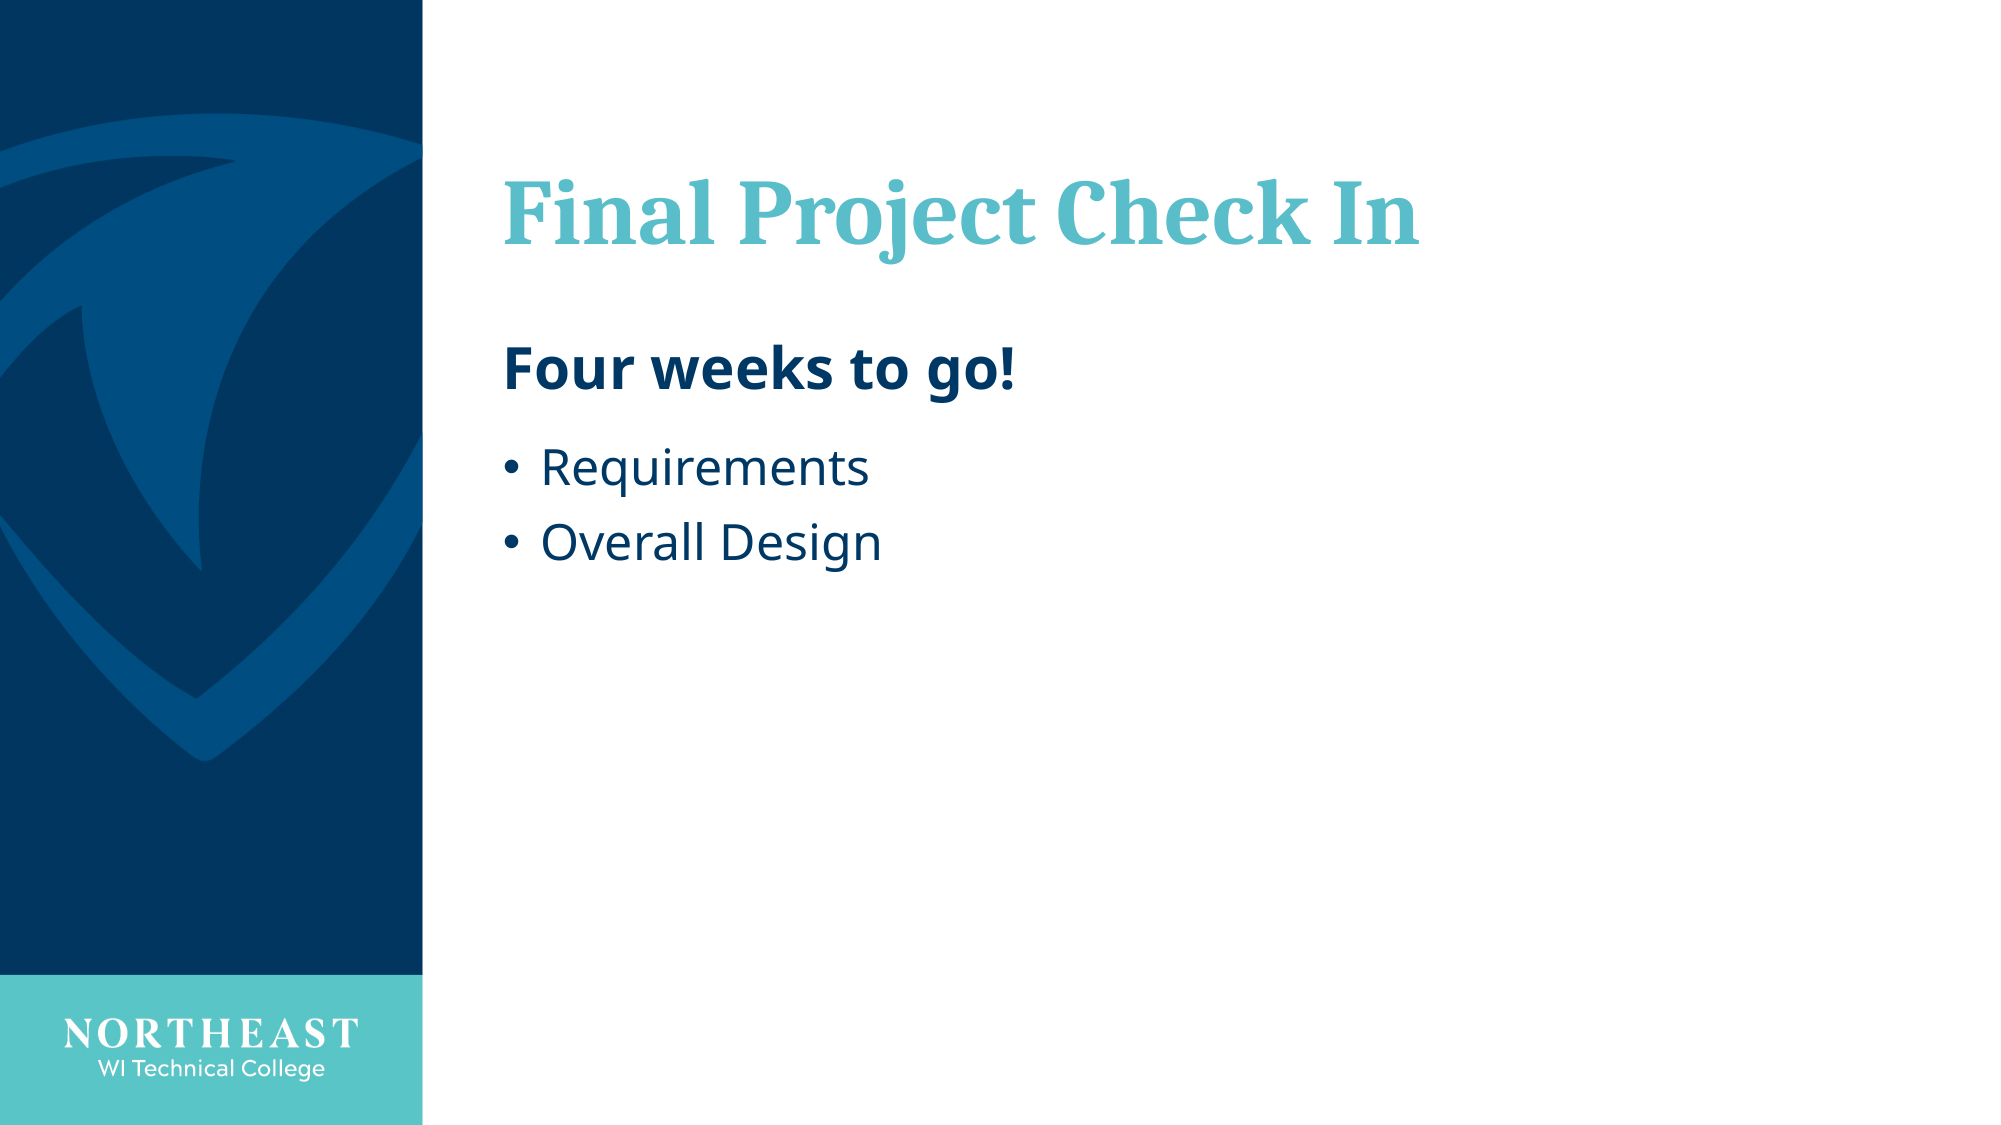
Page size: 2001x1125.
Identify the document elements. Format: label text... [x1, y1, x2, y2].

picture [0, 0, 2000, 1125]
list Requirements Overall Design [487, 435, 1863, 974]
list Four weeks to go! [487, 331, 1863, 417]
title Final Project Check In [487, 149, 1863, 278]
